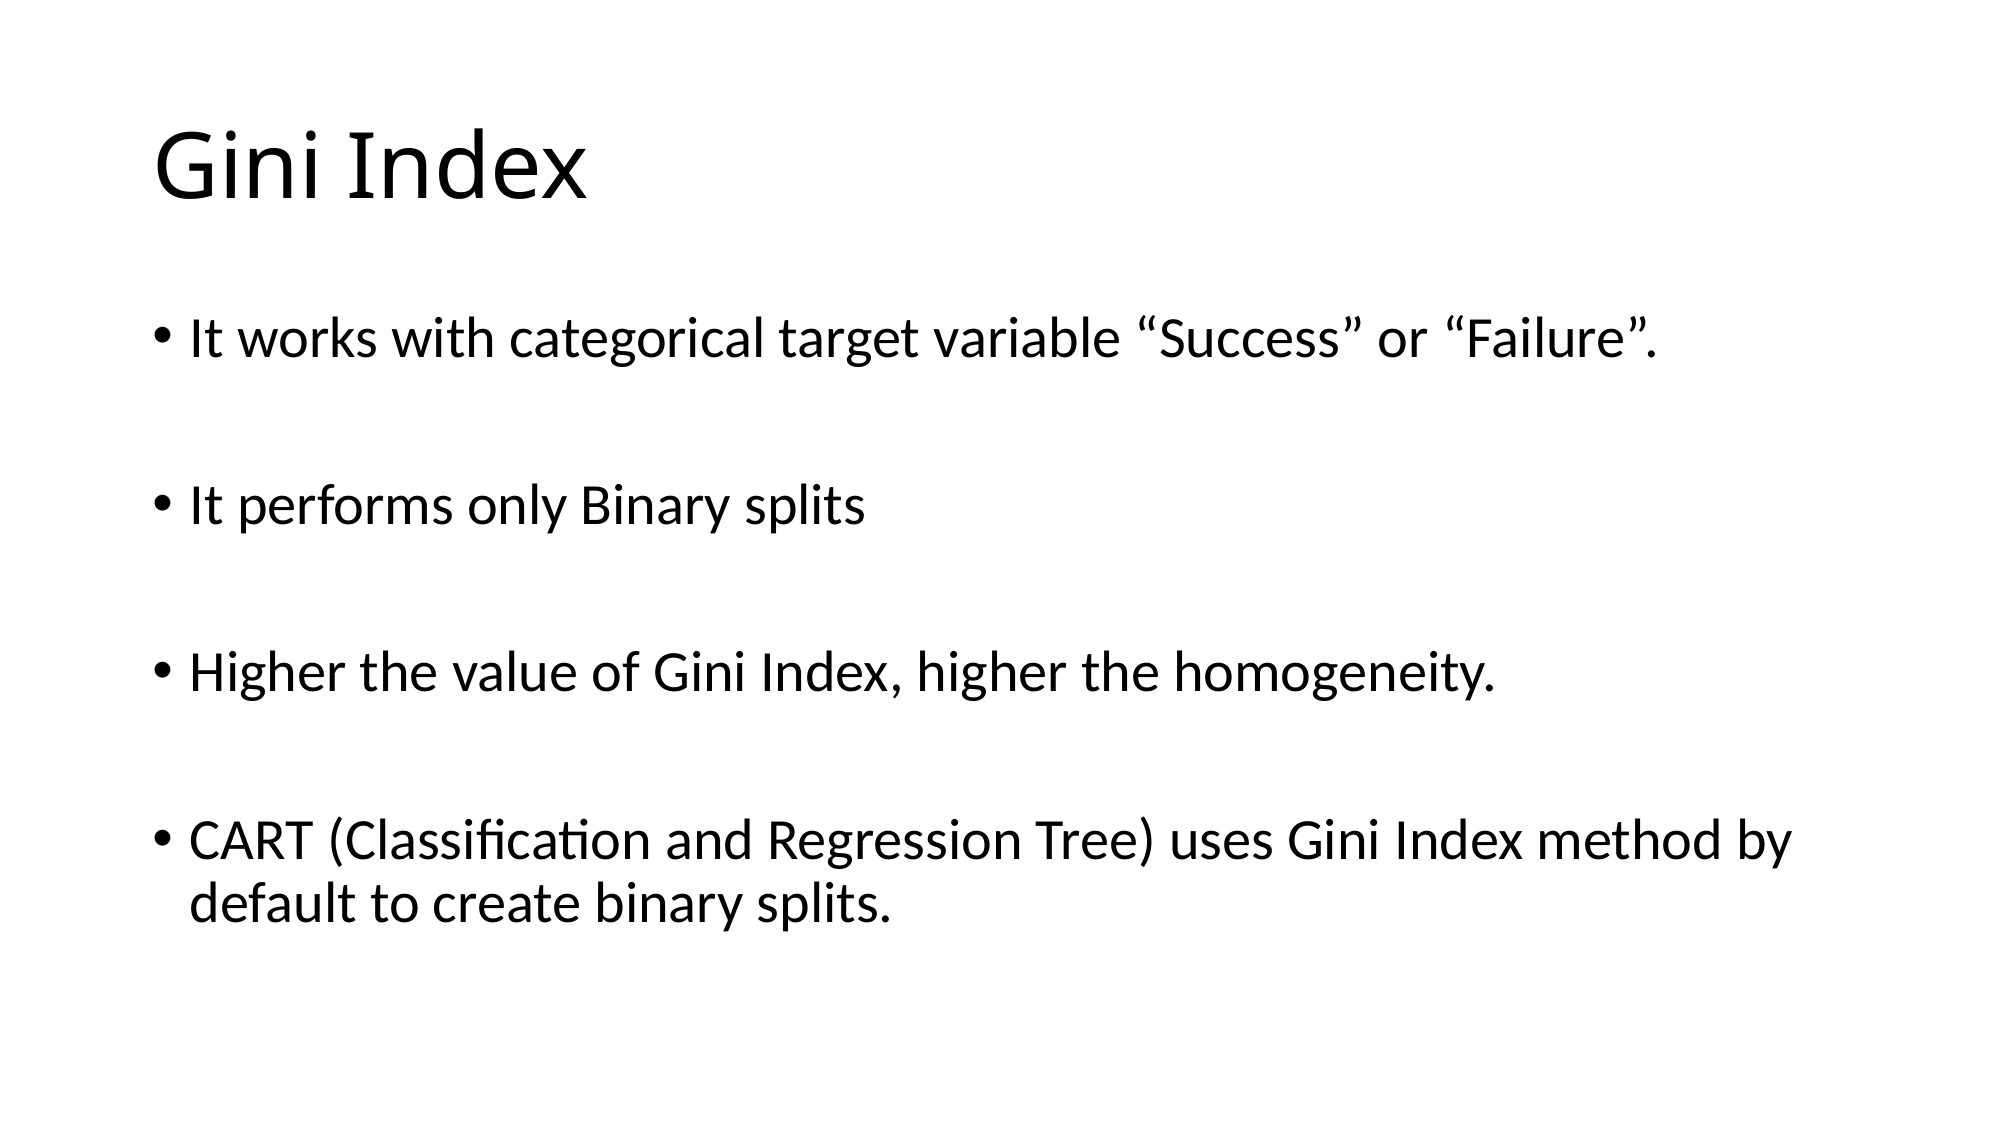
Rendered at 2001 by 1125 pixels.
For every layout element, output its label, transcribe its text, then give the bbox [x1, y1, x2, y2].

title Gini Index [137, 59, 1863, 278]
list It works with categorical target variable “Success” or “Failure”. It performs only Binary splits Higher the value of Gini Index, higher the homogeneity. CART (Classification and Regression Tree) uses Gini Index method by default to create binary splits. [137, 299, 1863, 1014]
